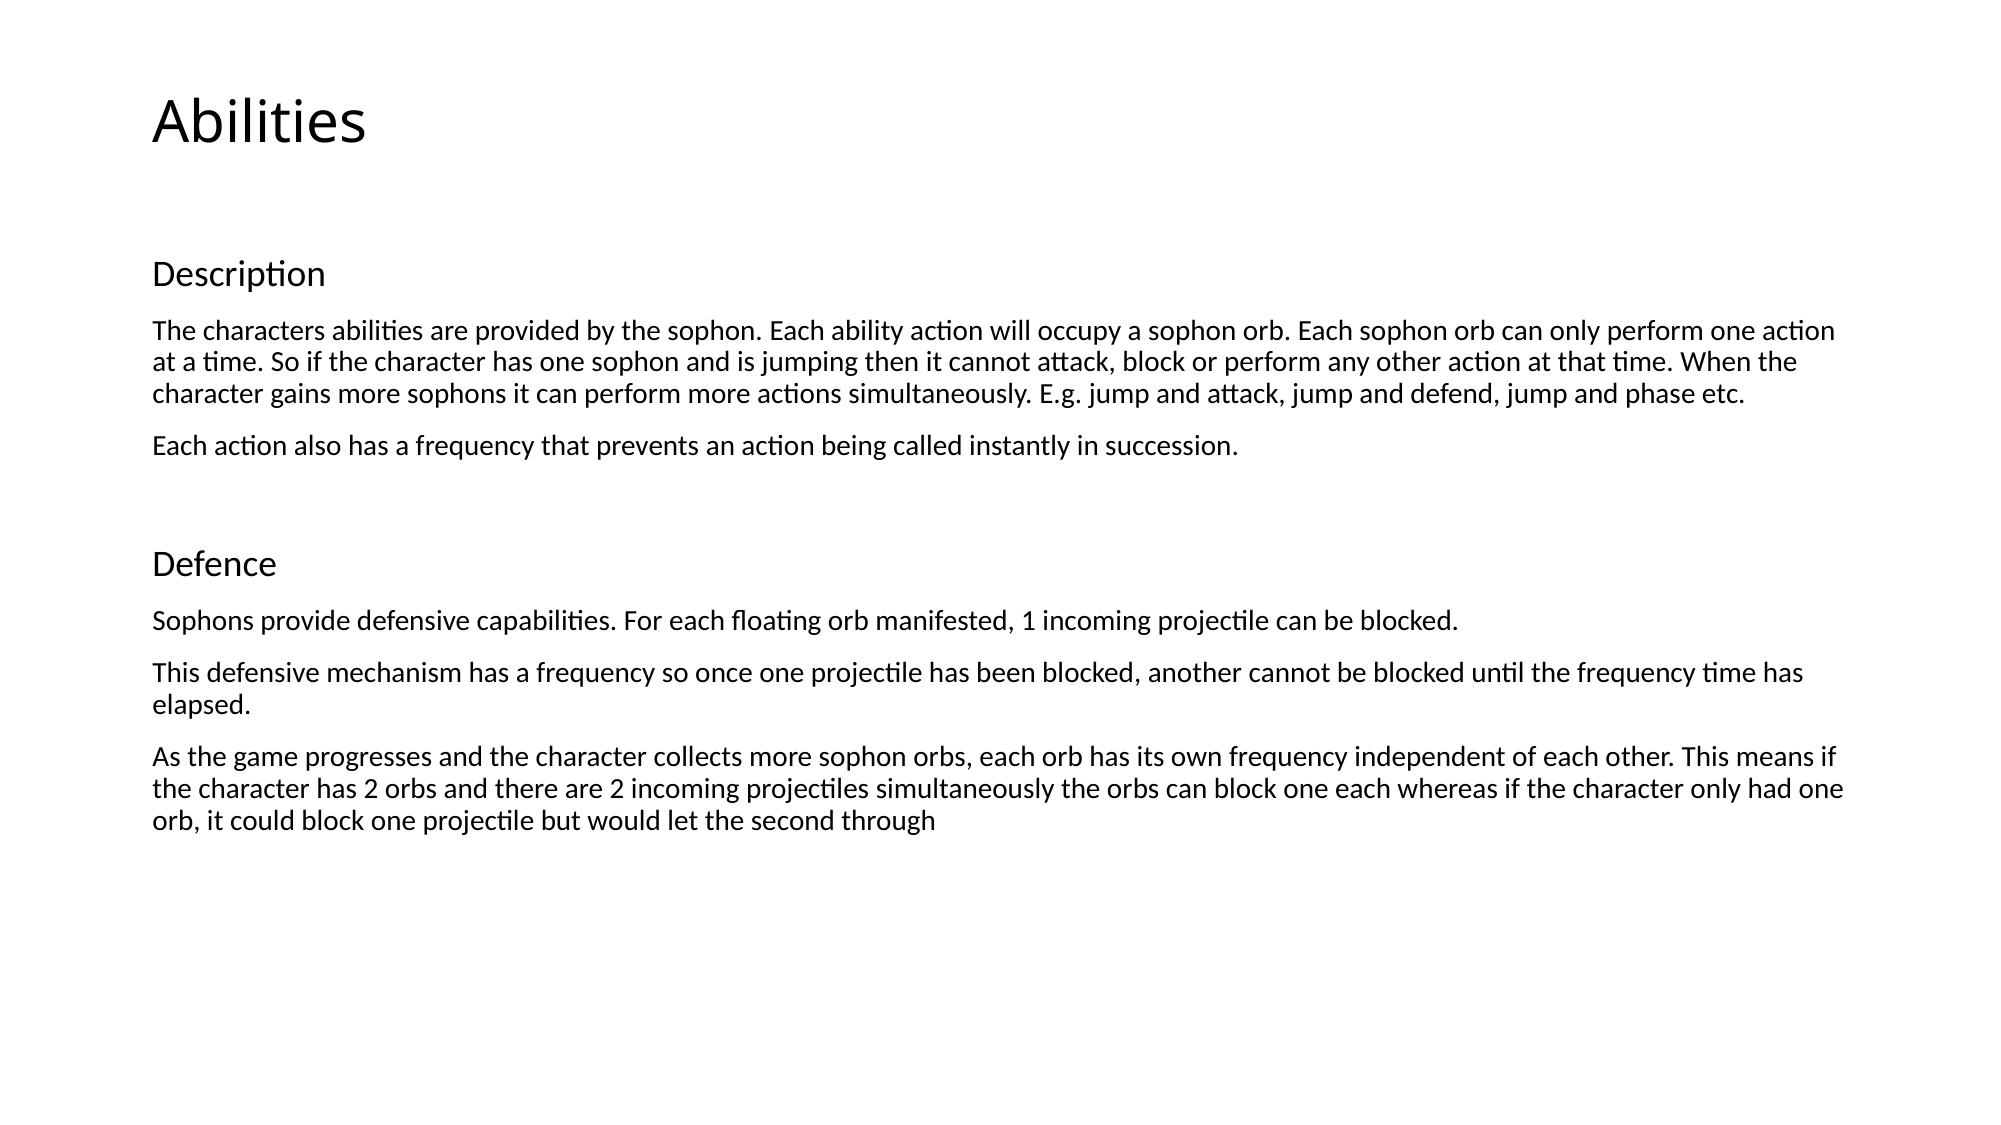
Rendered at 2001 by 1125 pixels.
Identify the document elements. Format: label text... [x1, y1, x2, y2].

list Description The characters abilities are provided by the sophon. Each ability action will occupy a sophon orb. Each sophon orb can only perform one action at a time. So if the character has one sophon and is jumping then it cannot attack, block or perform any other action at that time. When the character gains more sophons it can perform more actions simultaneously. E.g. jump and attack, jump and defend, jump and phase etc. Each action also has a frequency that prevents an action being called instantly in succession. Defence Sophons provide defensive capabilities. For each floating orb manifested, 1 incoming projectile can be blocked. This defensive mechanism has a frequency so once one projectile has been blocked, another cannot be blocked until the frequency time has elapsed. As the game progresses and the character collects more sophon orbs, each orb has its own frequency independent of each other. This means if the character has 2 orbs and there are 2 incoming projectiles simultaneously the orbs can block one each whereas if the character only had one orb, it could block one projectile but would let the second through [137, 246, 1863, 1014]
title Abilities [137, 59, 1863, 188]
